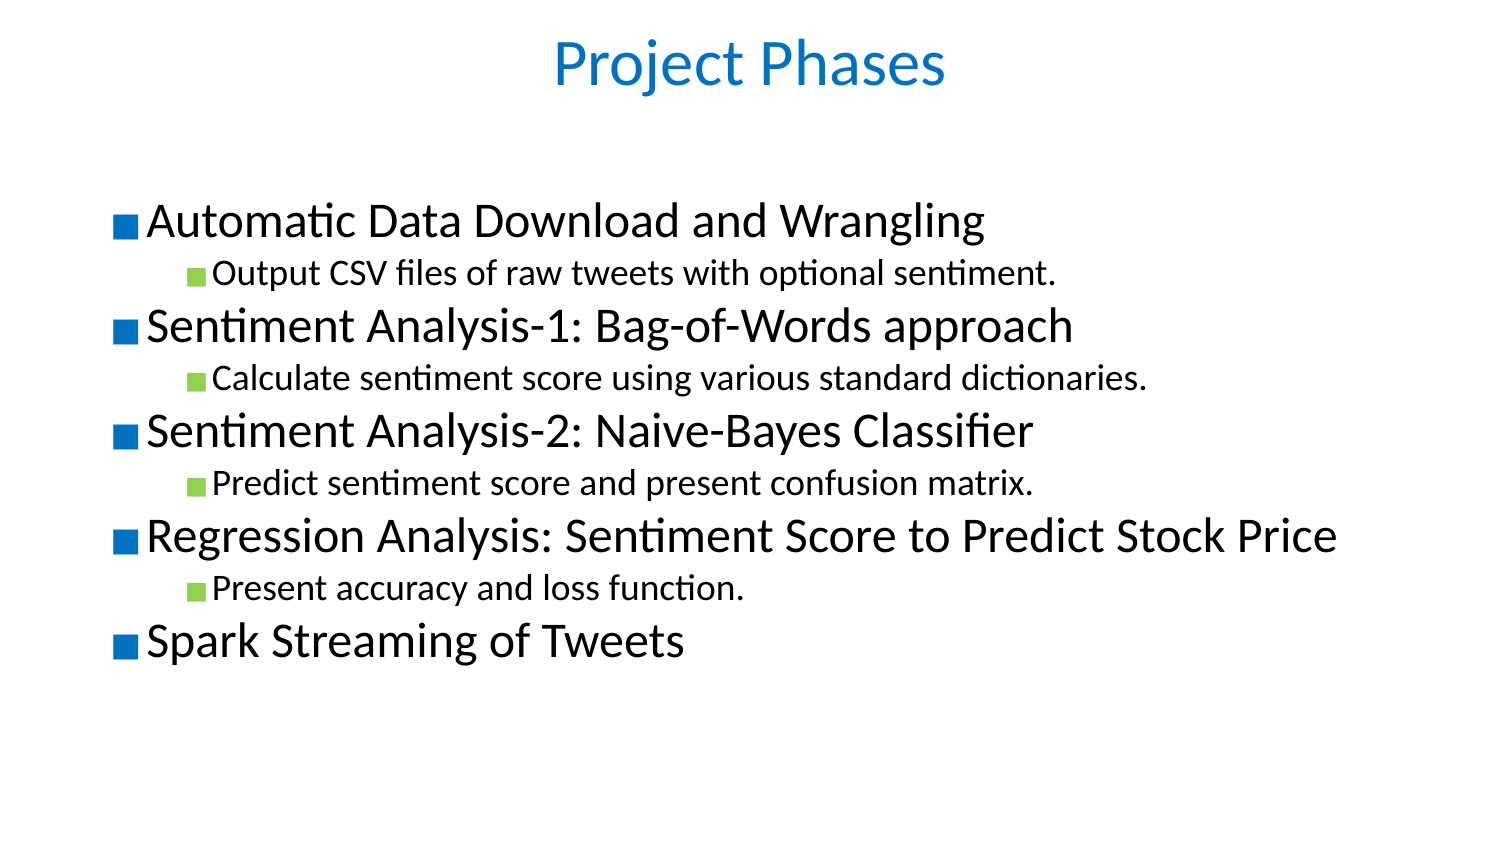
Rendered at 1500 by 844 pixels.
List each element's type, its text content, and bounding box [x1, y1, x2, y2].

list Automatic Data Download and Wrangling Output CSV files of raw tweets with optional sentiment. Sentiment Analysis-1: Bag-of-Words approach Calculate sentiment score using various standard dictionaries. Sentiment Analysis-2: Naive-Bayes Classifier Predict sentiment score and present confusion matrix. Regression Analysis: Sentiment Score to Predict Stock Price Present accuracy and loss function. Spark Streaming of Tweets [75, 112, 1425, 769]
title Project Phases [75, 14, 1425, 103]
